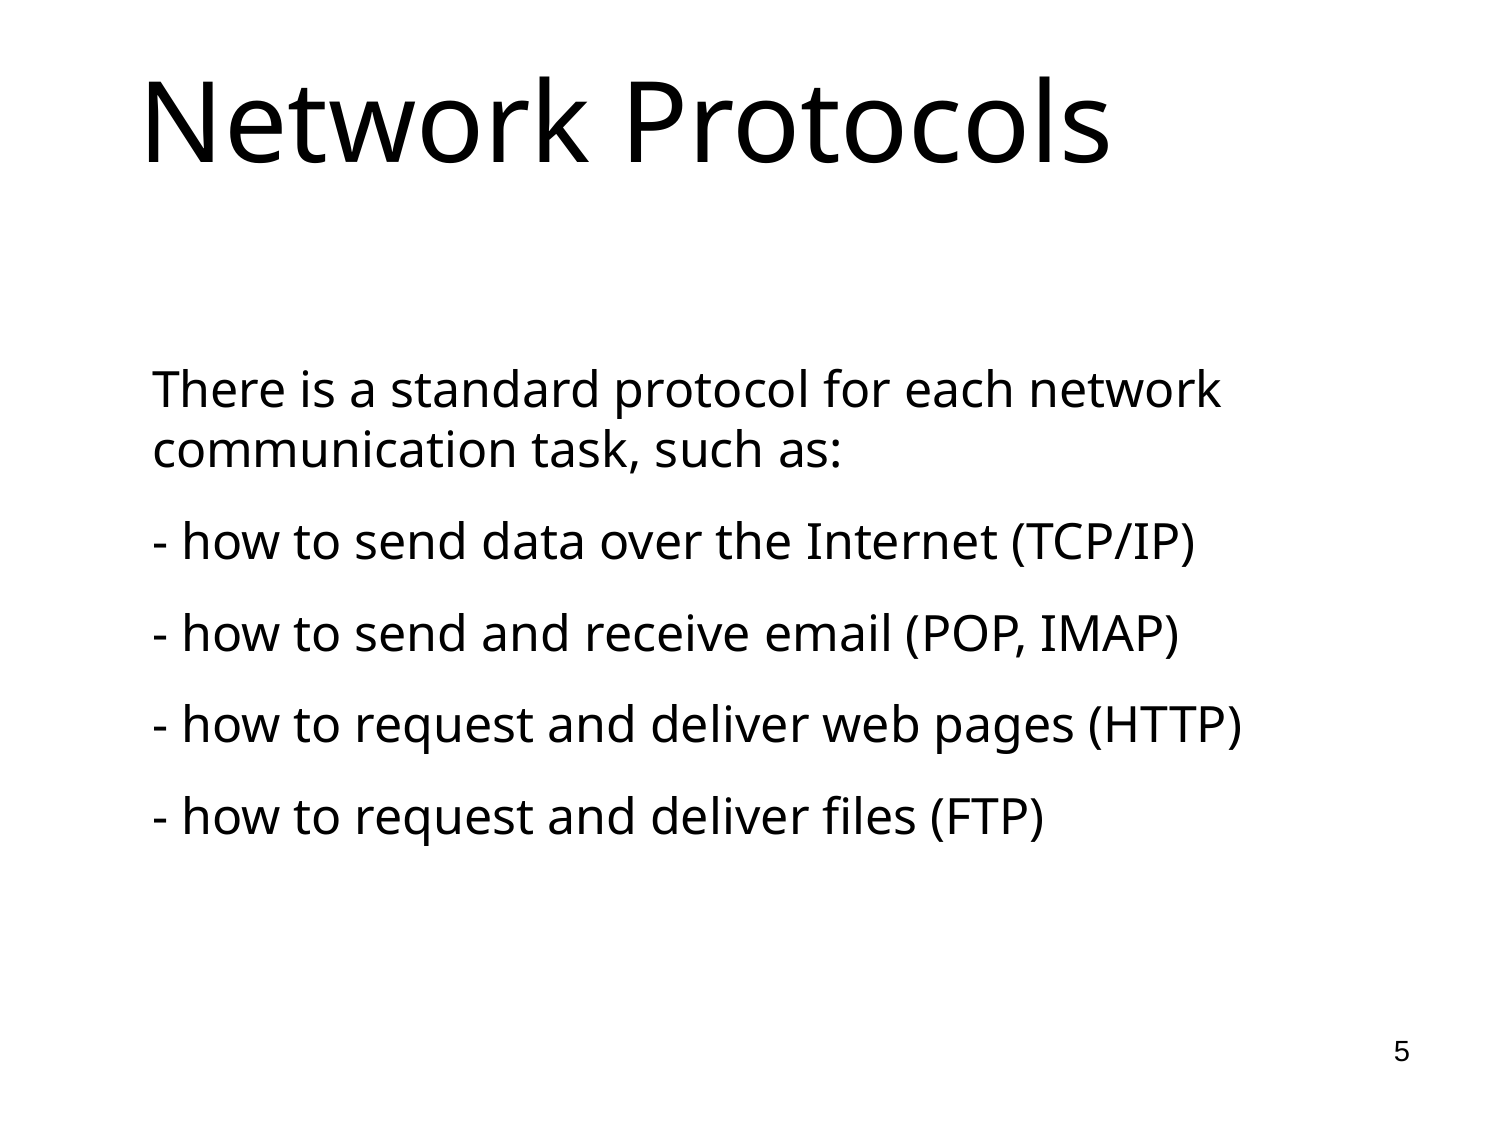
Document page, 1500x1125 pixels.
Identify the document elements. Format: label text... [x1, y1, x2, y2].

text_box There is a standard protocol for each network communication task, such as: - how to send data over the Internet (TCP/IP) - how to send and receive email (POP, IMAP) - how to request and deliver web pages (HTTP) - how to request and deliver files (FTP) [137, 349, 1350, 929]
text_box <number> [1074, 1024, 1425, 1103]
text_box Network Protocols [123, 42, 1187, 193]
